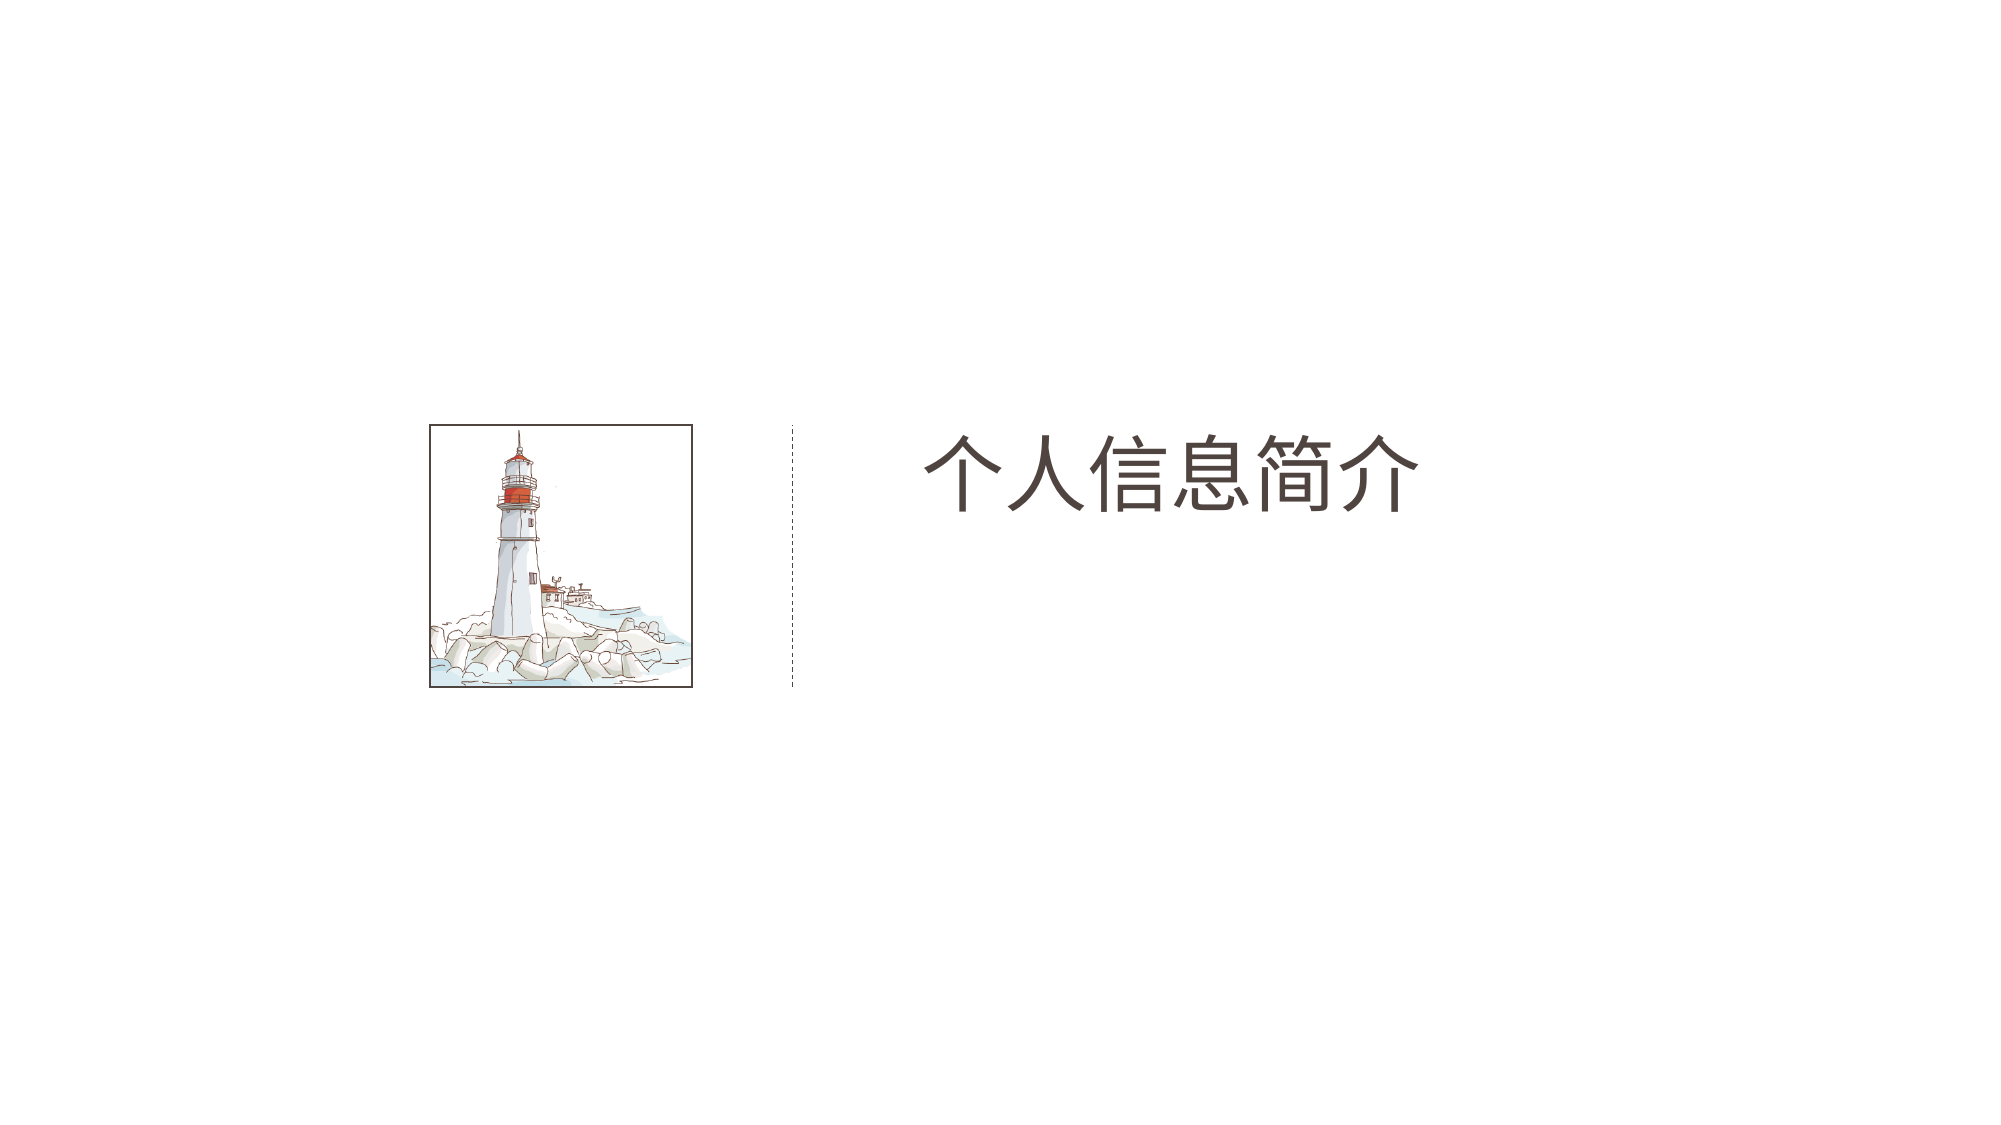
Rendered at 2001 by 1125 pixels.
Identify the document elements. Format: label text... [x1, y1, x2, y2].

picture [429, 424, 693, 686]
text_box 个人信息简介 [906, 414, 1544, 530]
